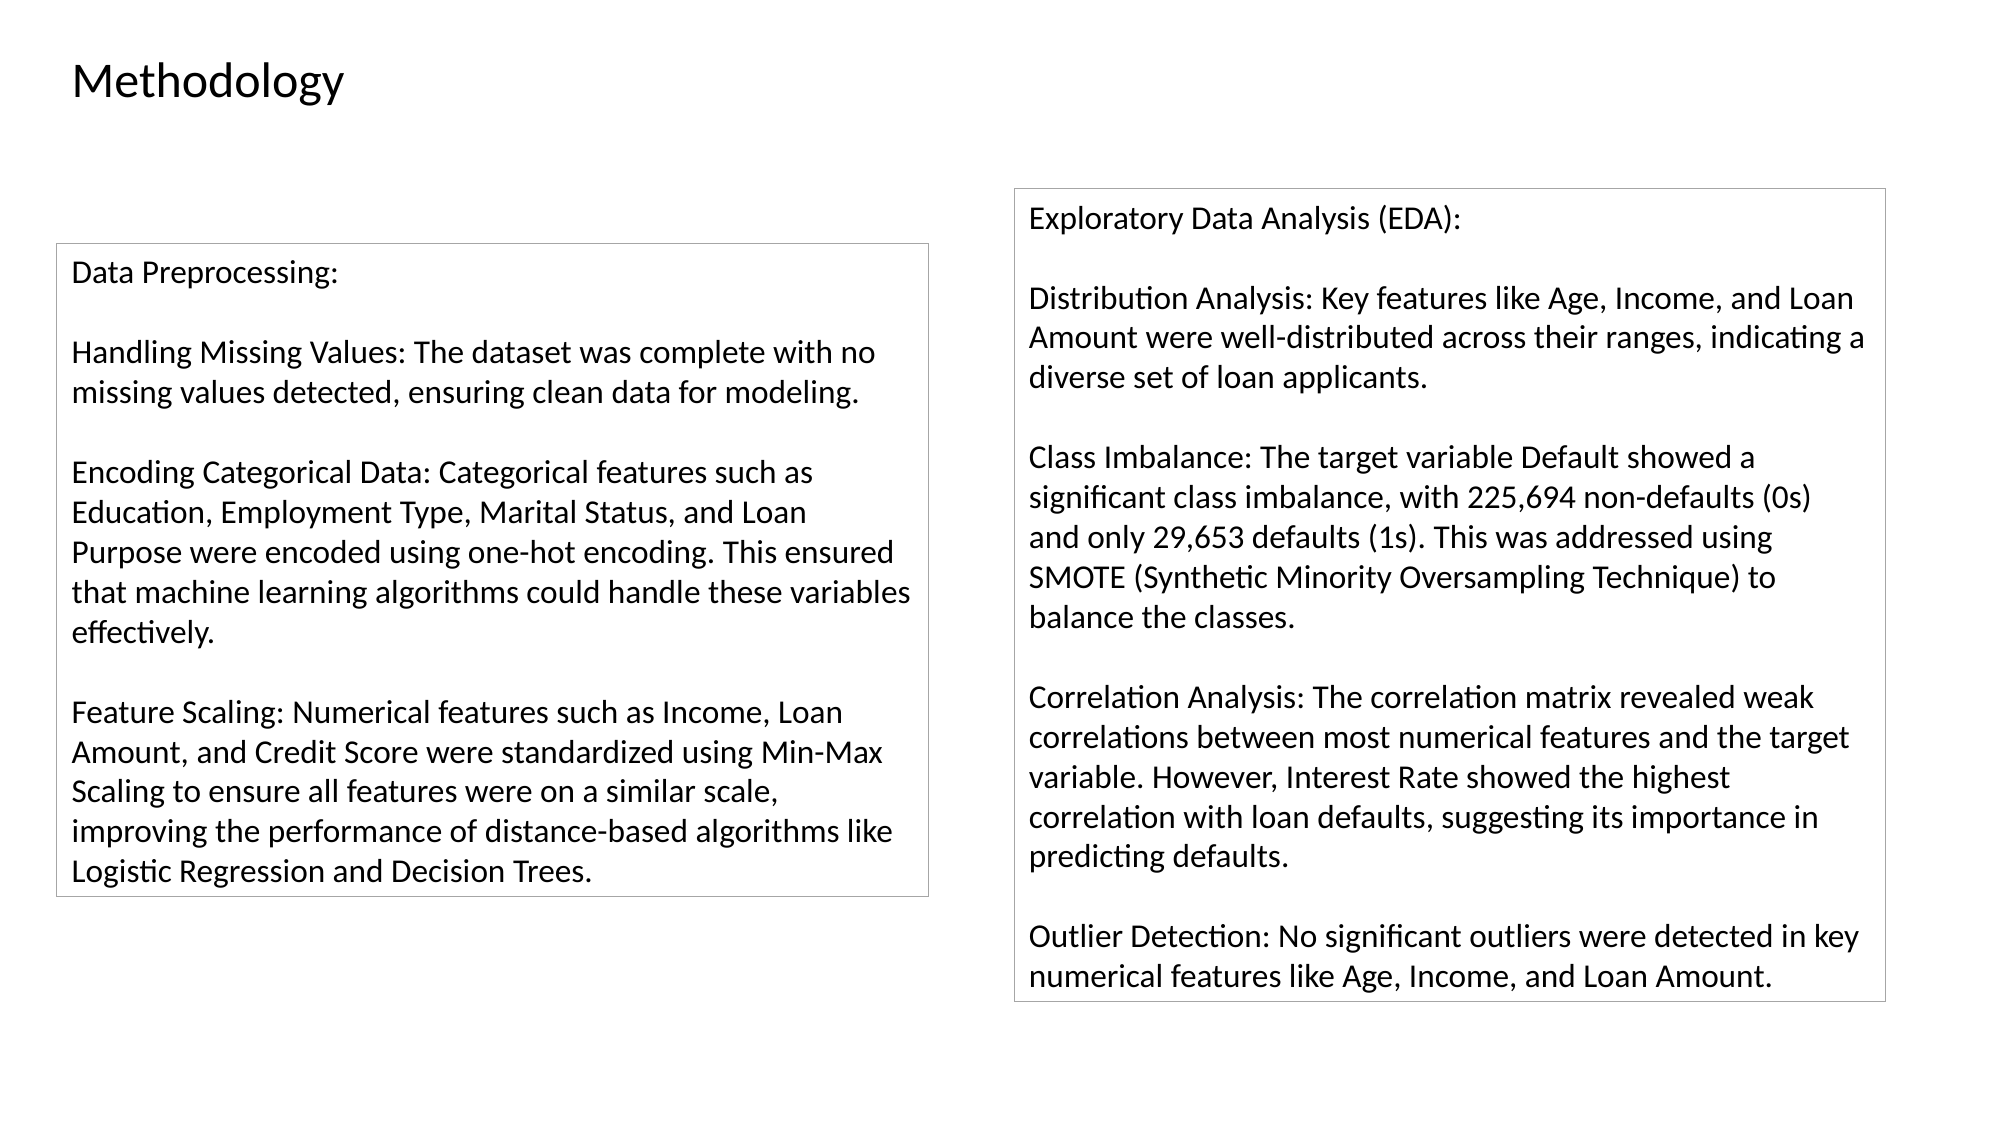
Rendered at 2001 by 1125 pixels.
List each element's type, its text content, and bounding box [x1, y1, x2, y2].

text_box Exploratory Data Analysis (EDA): Distribution Analysis: Key features like Age, Income, and Loan Amount were well-distributed across their ranges, indicating a diverse set of loan applicants. Class Imbalance: The target variable Default showed a significant class imbalance, with 225,694 non-defaults (0s) and only 29,653 defaults (1s). This was addressed using SMOTE (Synthetic Minority Oversampling Technique) to balance the classes. Correlation Analysis: The correlation matrix revealed weak correlations between most numerical features and the target variable. However, Interest Rate showed the highest correlation with loan defaults, suggesting its importance in predicting defaults. Outlier Detection: No significant outliers were detected in key numerical features like Age, Income, and Loan Amount. [1014, 188, 1886, 1002]
text_box Methodology [56, 39, 1109, 115]
text_box Data Preprocessing: Handling Missing Values: The dataset was complete with no missing values detected, ensuring clean data for modeling. Encoding Categorical Data: Categorical features such as Education, Employment Type, Marital Status, and Loan Purpose were encoded using one-hot encoding. This ensured that machine learning algorithms could handle these variables effectively. Feature Scaling: Numerical features such as Income, Loan Amount, and Credit Score were standardized using Min-Max Scaling to ensure all features were on a similar scale, improving the performance of distance-based algorithms like Logistic Regression and Decision Trees. [56, 243, 929, 897]
